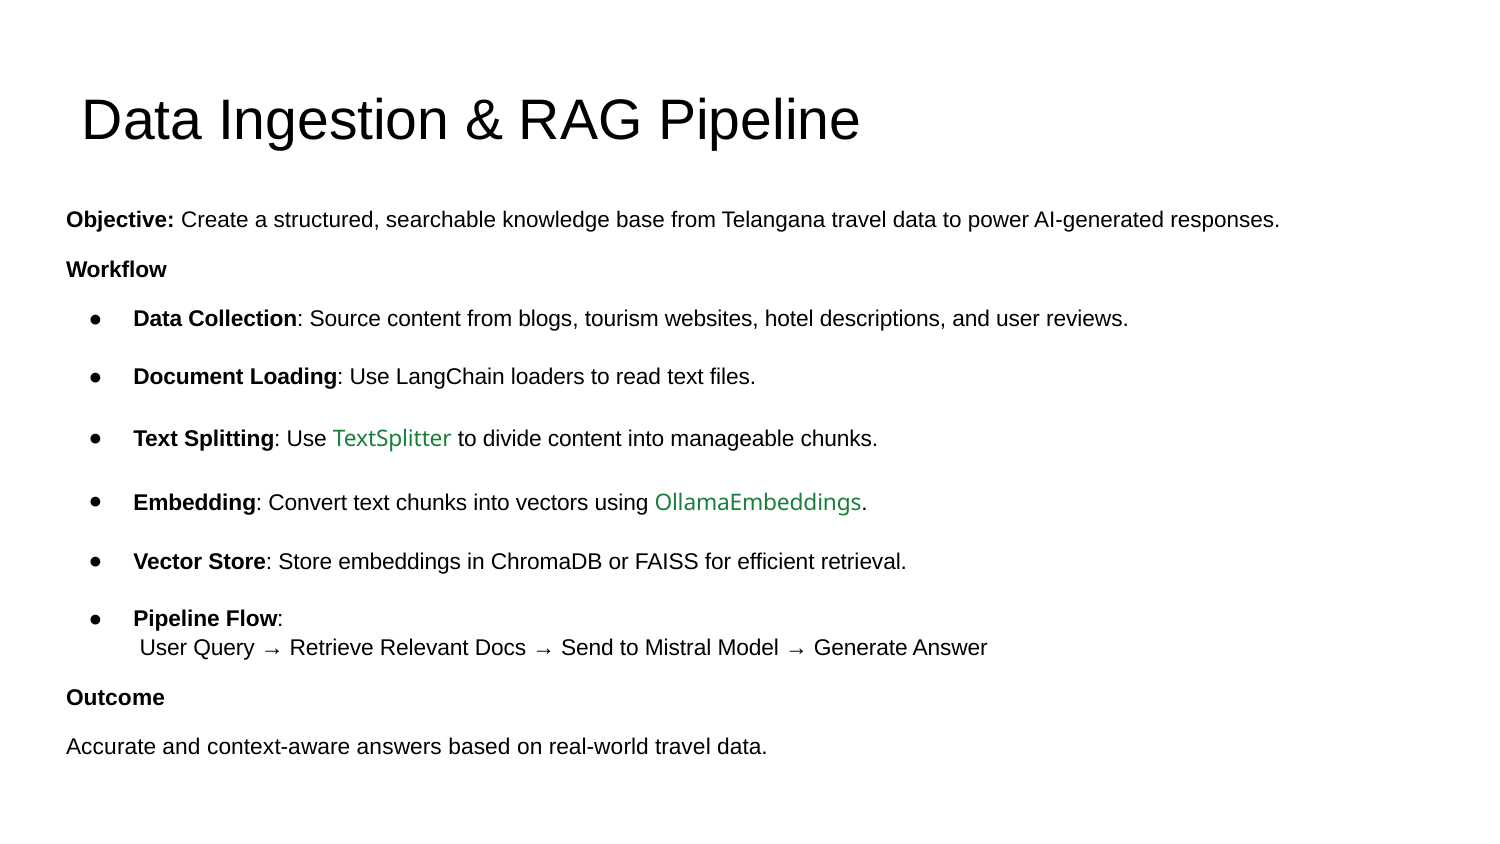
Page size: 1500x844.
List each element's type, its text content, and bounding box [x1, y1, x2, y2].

title Data Ingestion & RAG Pipeline [51, 72, 1449, 167]
list Objective: Create a structured, searchable knowledge base from Telangana travel data to power AI-generated responses. Workflow Data Collection: Source content from blogs, tourism websites, hotel descriptions, and user reviews. Document Loading: Use LangChain loaders to read text files. Text Splitting: Use TextSplitter to divide content into manageable chunks. Embedding: Convert text chunks into vectors using OllamaEmbeddings. Vector Store: Store embeddings in ChromaDB or FAISS for efficient retrieval. Pipeline Flow: User Query → Retrieve Relevant Docs → Send to Mistral Model → Generate Answer Outcome Accurate and context-aware answers based on real-world travel data. [51, 189, 1458, 781]
